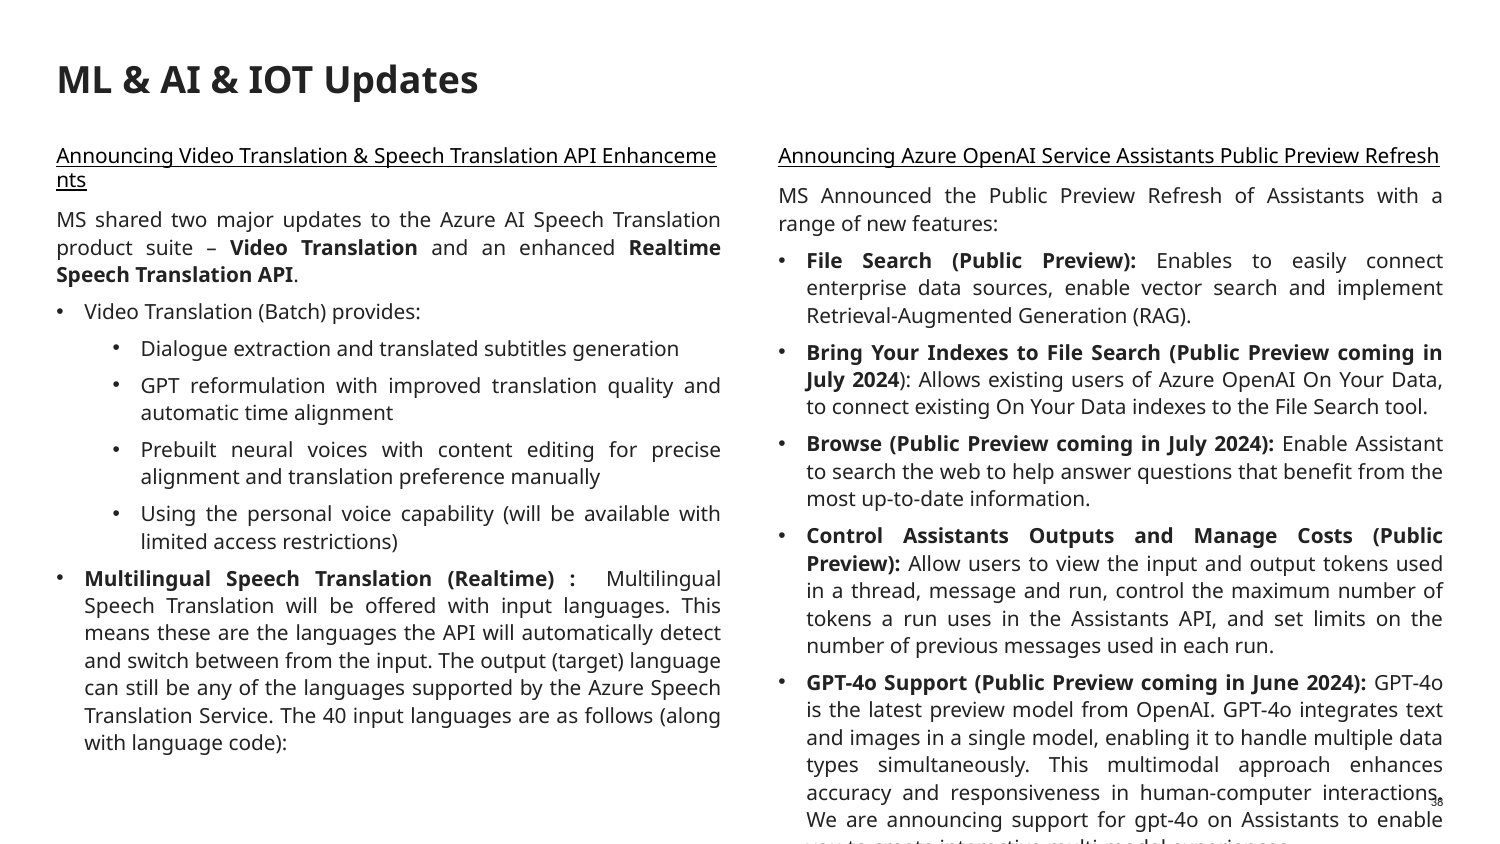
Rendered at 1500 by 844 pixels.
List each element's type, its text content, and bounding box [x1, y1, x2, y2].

list Announcing Video Translation & Speech Translation API Enhancements MS shared two major updates to the Azure AI Speech Translation product suite – Video Translation and an enhanced Realtime Speech Translation API. Video Translation (Batch) provides: Dialogue extraction and translated subtitles generation GPT reformulation with improved translation quality and automatic time alignment Prebuilt neural voices with content editing for precise alignment and translation preference manually Using the personal voice capability (will be available with limited access restrictions) Multilingual Speech Translation (Realtime) : Multilingual Speech Translation will be offered with input languages. This means these are the languages the API will automatically detect and switch between from the input. The output (target) language can still be any of the languages supported by the Azure Speech Translation Service. The 40 input languages are as follows (along with language code): [56, 140, 722, 760]
list Announcing Azure OpenAI Service Assistants Public Preview Refresh MS Announced the Public Preview Refresh of Assistants with a range of new features: File Search (Public Preview): Enables to easily connect enterprise data sources, enable vector search and implement Retrieval-Augmented Generation (RAG). Bring Your Indexes to File Search (Public Preview coming in July 2024): Allows existing users of Azure OpenAI On Your Data, to connect existing On Your Data indexes to the File Search tool. Browse (Public Preview coming in July 2024): Enable Assistant to search the web to help answer questions that benefit from the most up-to-date information. Control Assistants Outputs and Manage Costs (Public Preview): Allow users to view the input and output tokens used in a thread, message and run, control the maximum number of tokens a run uses in the Assistants API, and set limits on the number of previous messages used in each run. GPT-4o Support (Public Preview coming in June 2024): GPT-4o is the latest preview model from OpenAI. GPT-4o integrates text and images in a single model, enabling it to handle multiple data types simultaneously. This multimodal approach enhances accuracy and responsiveness in human-computer interactions. We are announcing support for gpt-4o on Assistants to enable you to create interactive multi-modal experiences. [778, 140, 1444, 760]
title ML & AI & IOT Updates [56, 56, 1444, 113]
